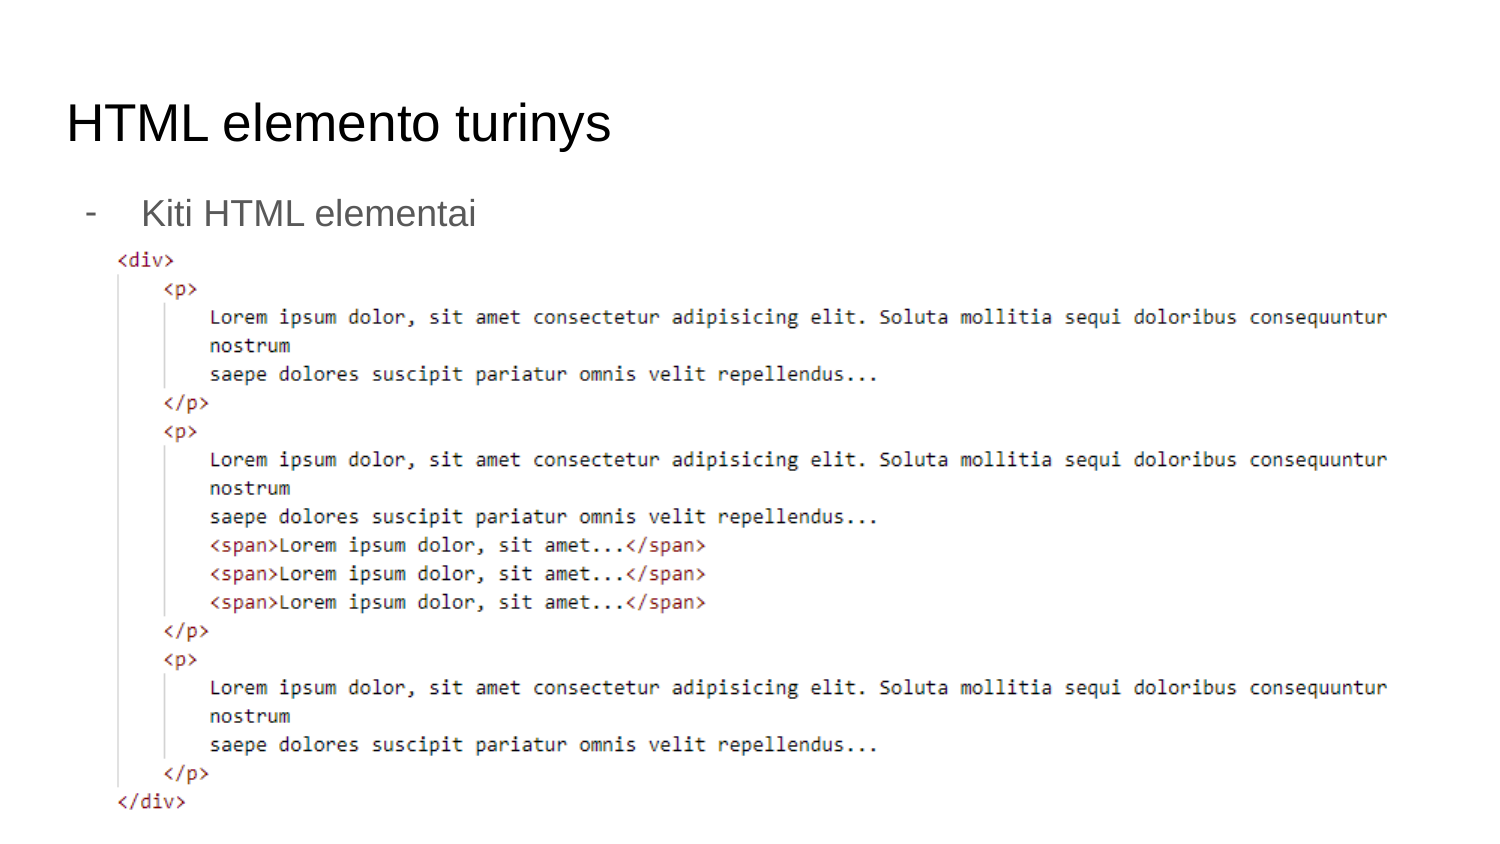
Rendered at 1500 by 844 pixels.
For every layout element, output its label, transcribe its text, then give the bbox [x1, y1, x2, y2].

list Kiti HTML elementai [51, 166, 1449, 728]
title HTML elemento turinys [51, 72, 1449, 166]
picture [113, 246, 1432, 814]
